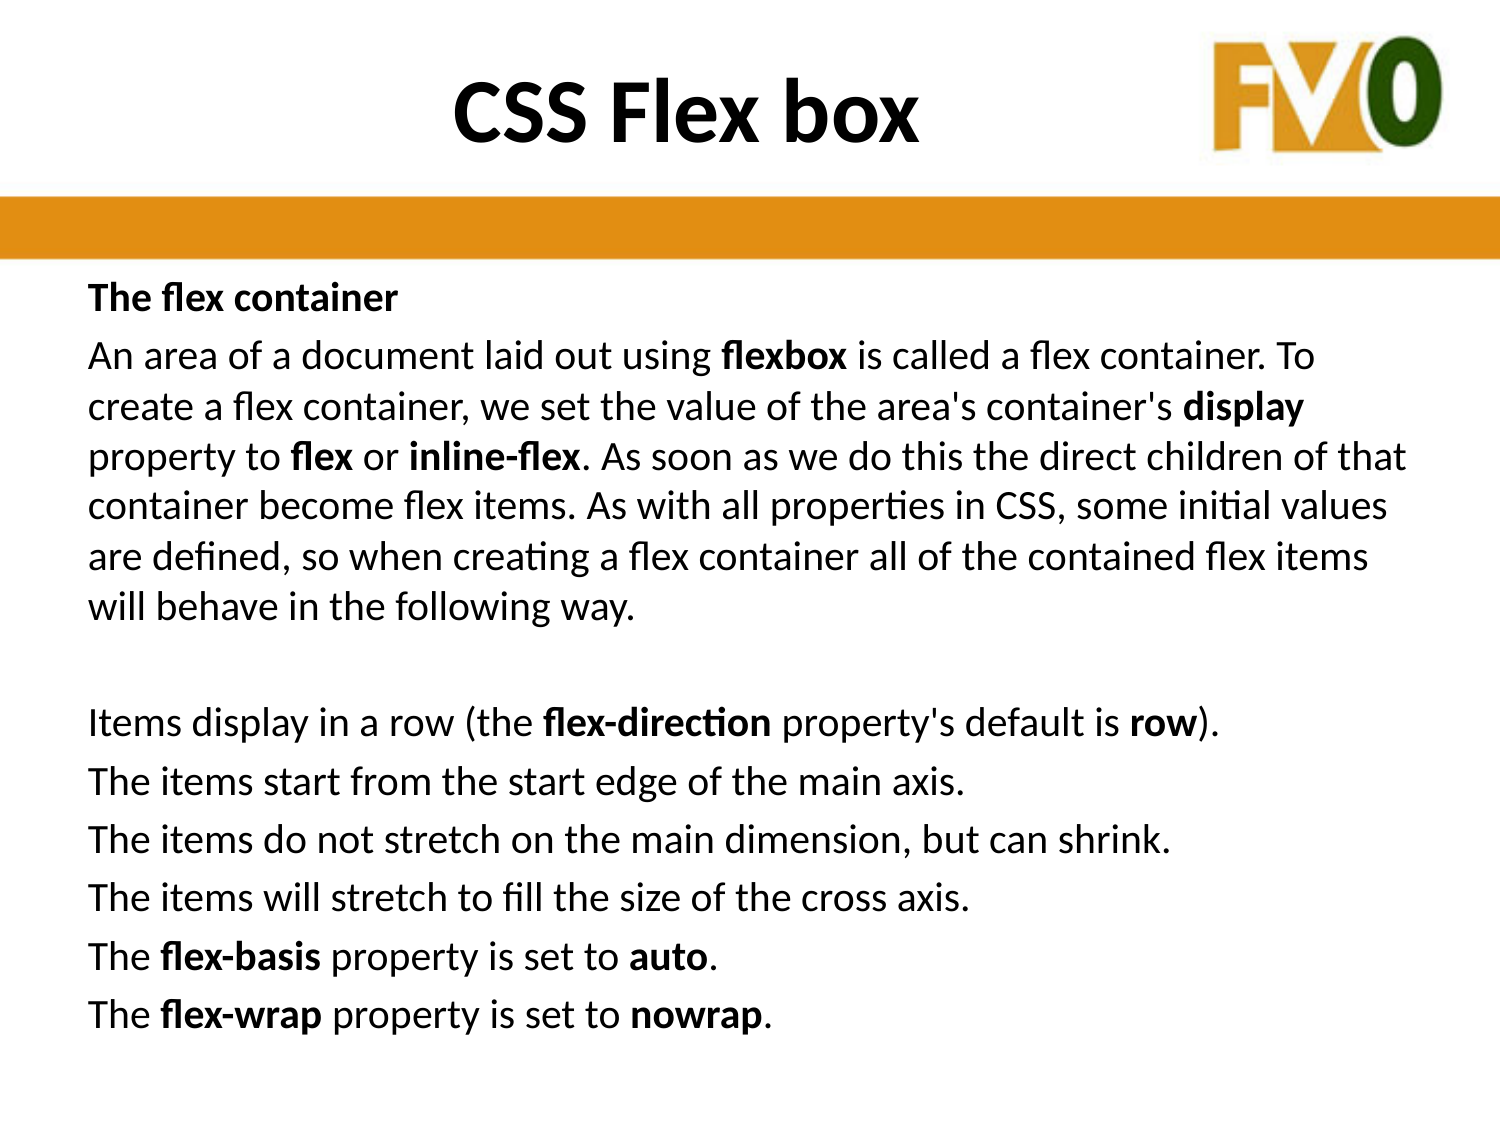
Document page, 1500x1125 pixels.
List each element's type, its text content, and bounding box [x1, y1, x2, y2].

title CSS Flex box [12, 12, 1363, 200]
list The flex container An area of a document laid out using flexbox is called a flex container. To create a flex container, we set the value of the area's container's display property to flex or inline-flex. As soon as we do this the direct children of that container become flex items. As with all properties in CSS, some initial values are defined, so when creating a flex container all of the contained flex items will behave in the following way. Items display in a row (the flex-direction property's default is row). The items start from the start edge of the main axis. The items do not stretch on the main dimension, but can shrink. The items will stretch to fill the size of the cross axis. The flex-basis property is set to auto. The flex-wrap property is set to nowrap. [72, 262, 1423, 1100]
picture [0, 0, 1500, 1125]
